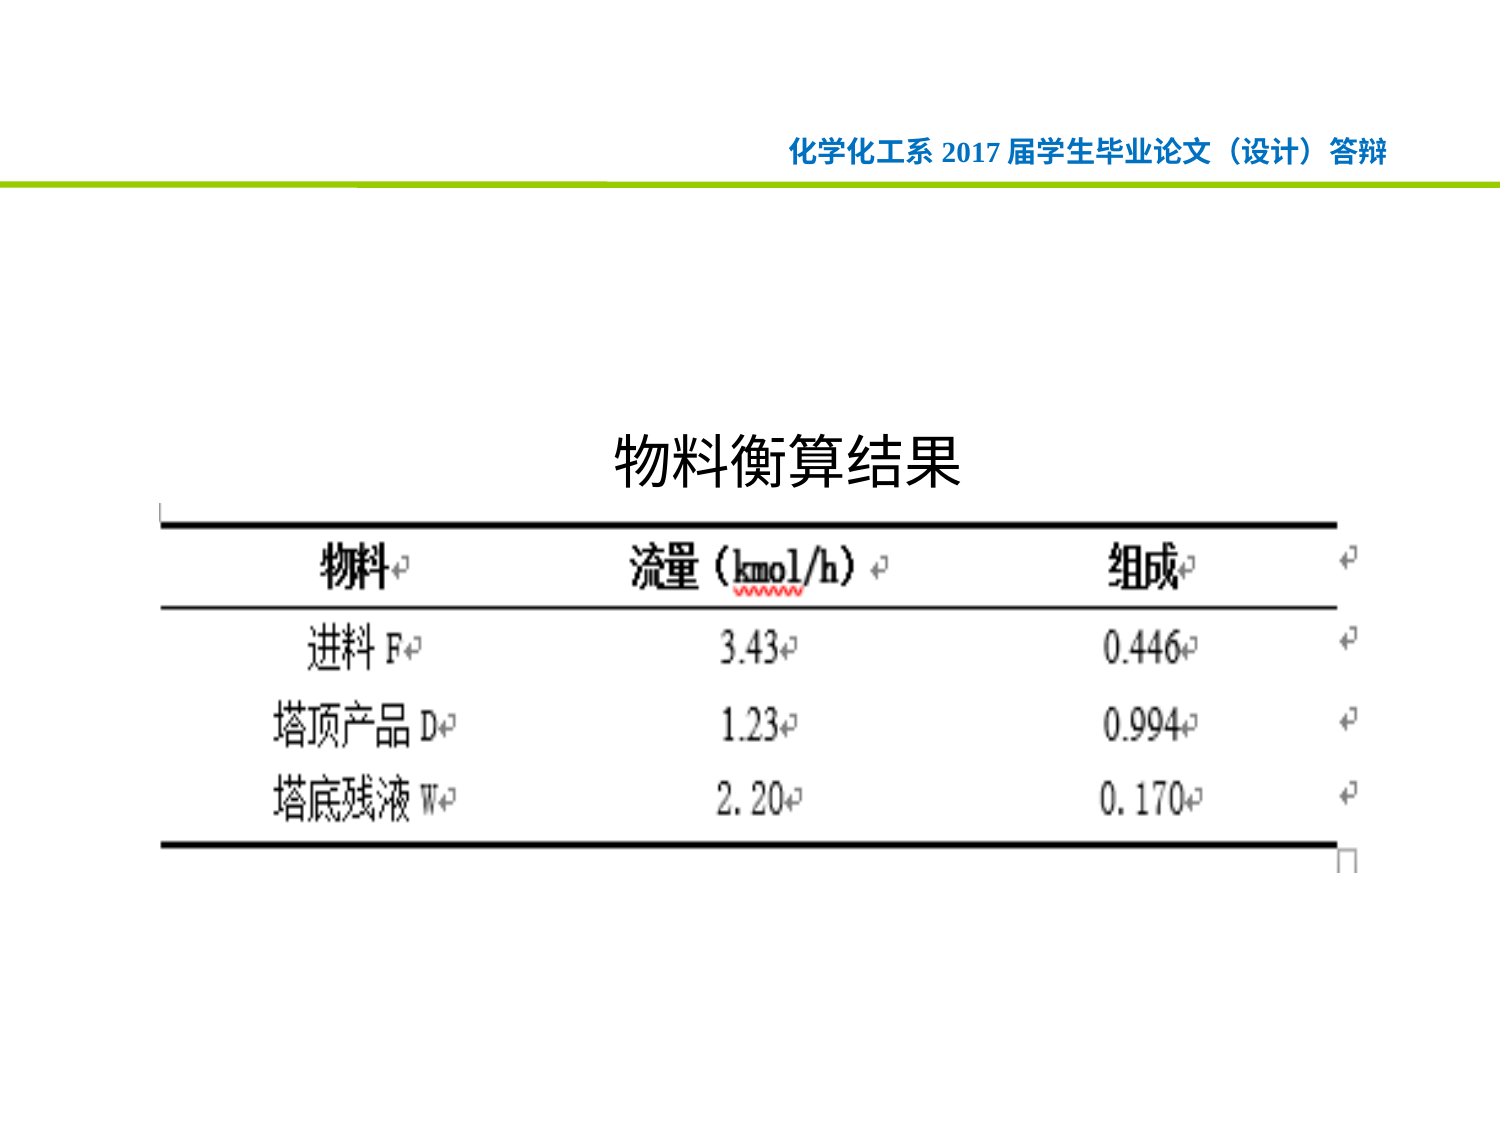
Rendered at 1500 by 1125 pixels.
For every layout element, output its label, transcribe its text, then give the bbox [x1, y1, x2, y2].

picture [159, 503, 1365, 874]
text_box 物料衡算结果 [598, 417, 978, 501]
